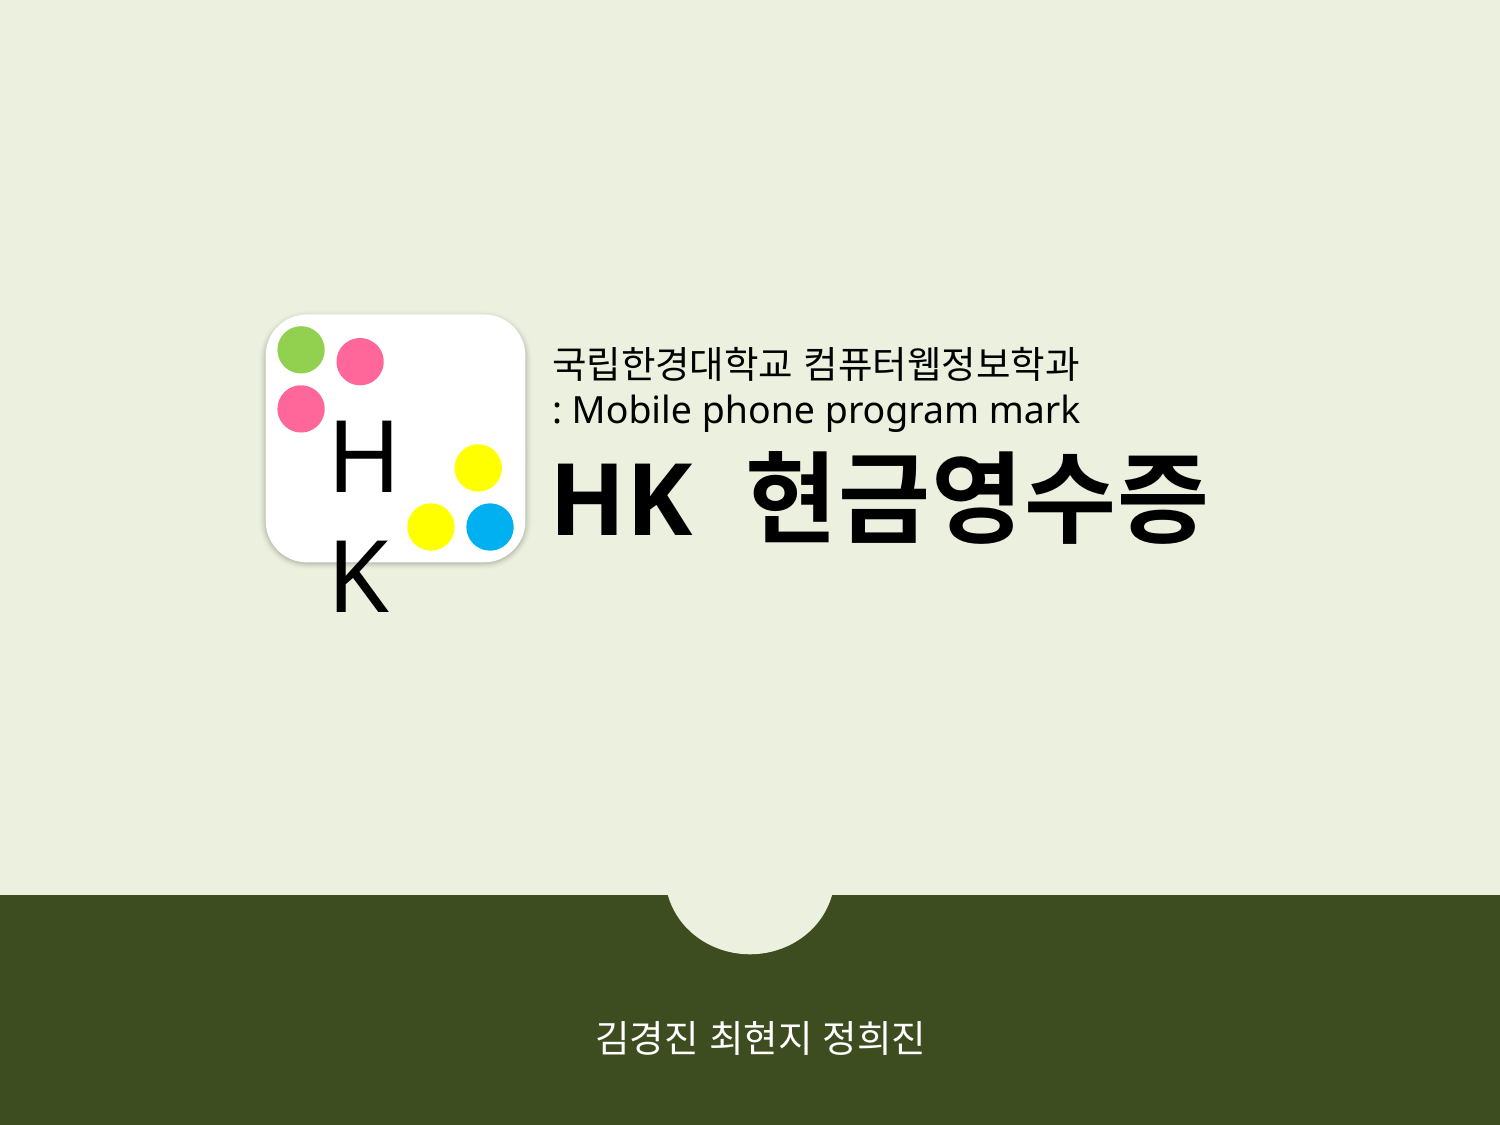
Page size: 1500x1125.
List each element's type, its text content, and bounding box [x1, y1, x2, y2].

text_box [0, 0, 1500, 953]
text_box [265, 314, 526, 563]
footer 김경진 최현지 정희진 [363, 1007, 1152, 1068]
